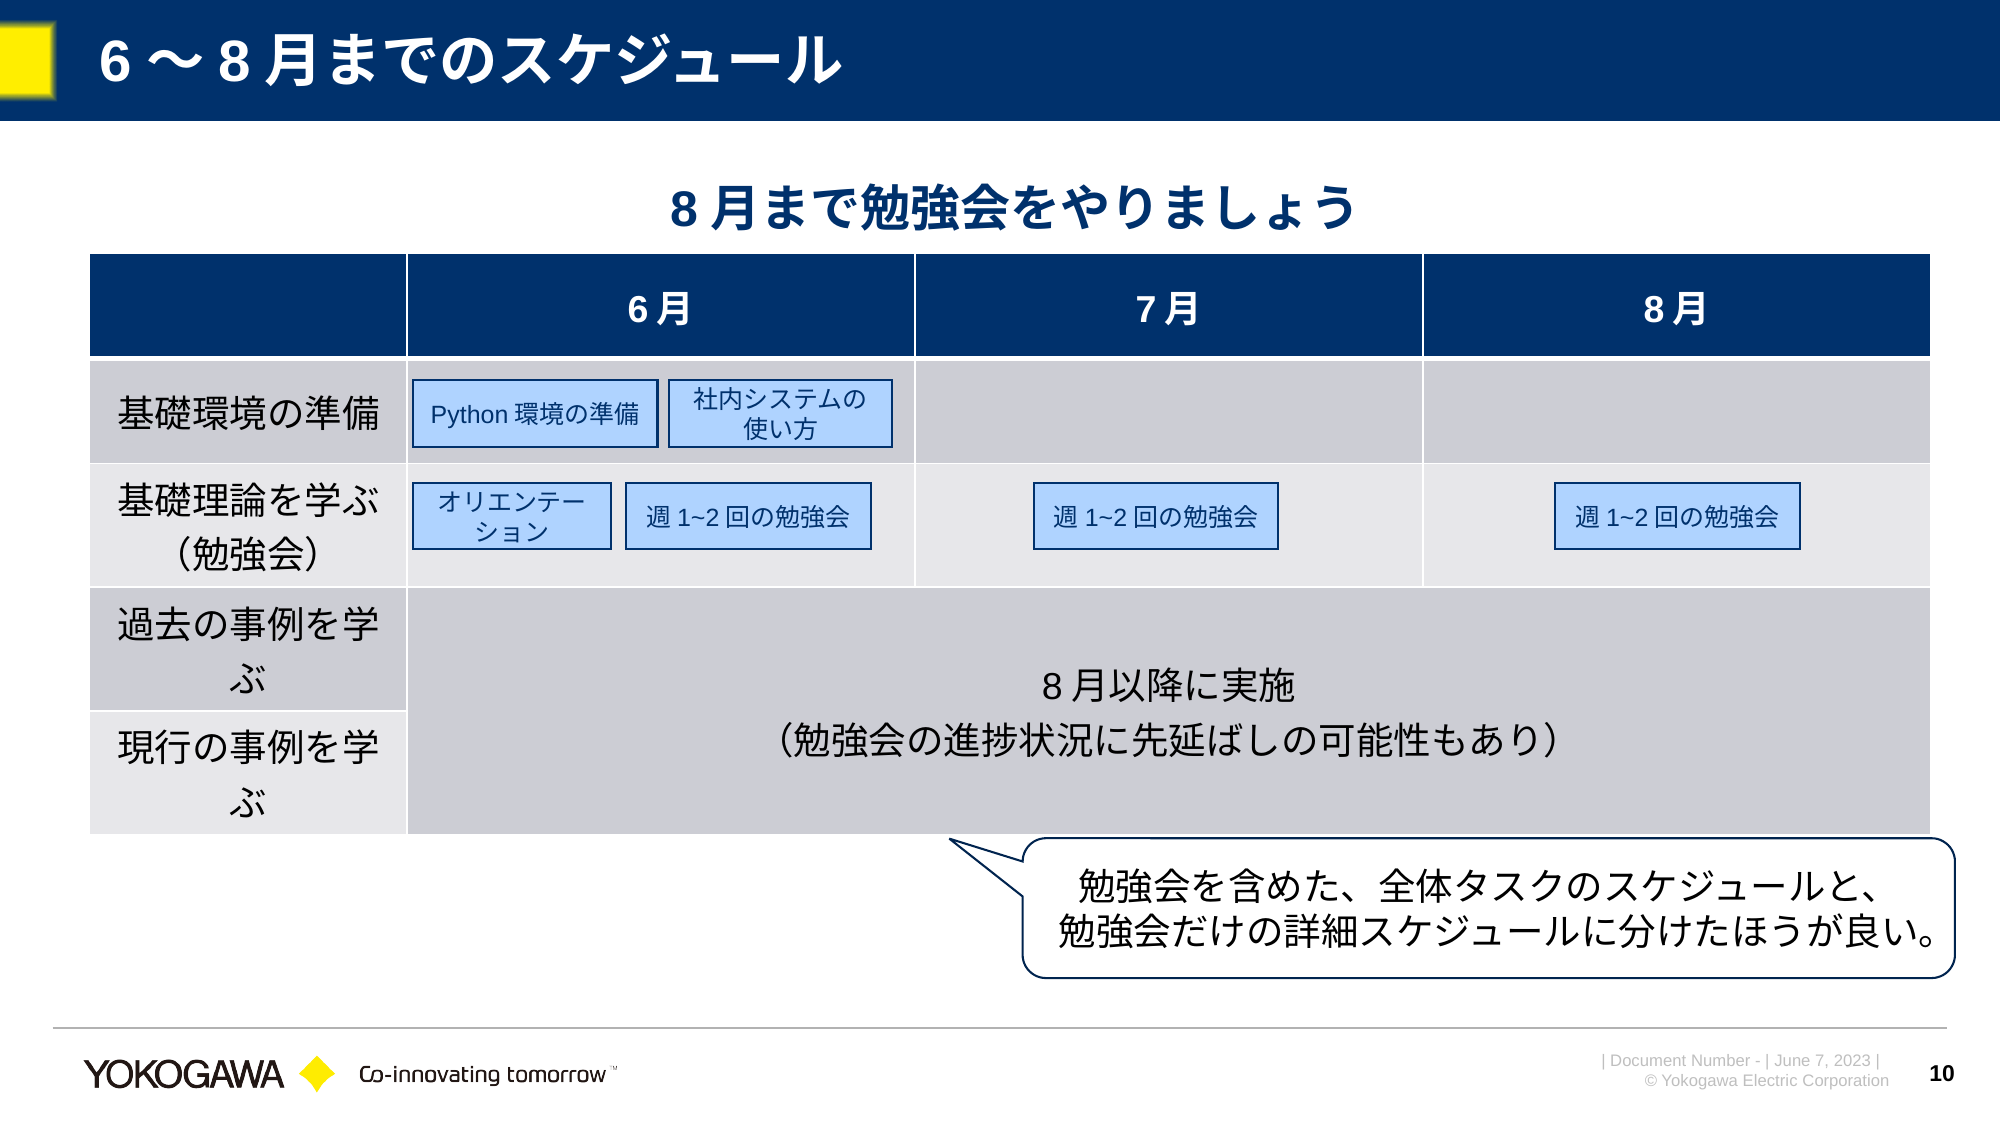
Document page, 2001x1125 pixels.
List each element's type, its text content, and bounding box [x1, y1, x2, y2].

table_cell [916, 361, 1422, 463]
text_box 勉強会を含めた、全体タスクのスケジュールと、 勉強会だけの詳細スケジュールに分けたほうが良い。 [948, 837, 1956, 980]
table_cell 基礎理論を学ぶ （勉強会） [90, 464, 406, 586]
list 8月まで勉強会をやりましょう [84, 175, 1946, 246]
table_cell [1424, 361, 1930, 463]
table_header 7月 [916, 254, 1422, 356]
table_header 8月 [1424, 254, 1930, 356]
table_cell [408, 361, 914, 463]
title 6～8月までのスケジュール [84, 20, 1955, 106]
table_cell [408, 464, 914, 586]
text_box 週1~2回の勉強会 [1033, 482, 1279, 550]
slide_number 10 [1904, 1042, 1970, 1103]
table_header [90, 254, 406, 356]
table_cell [916, 464, 1422, 586]
table_cell 現行の事例を学ぶ [90, 712, 406, 834]
picture [83, 1055, 617, 1093]
text_box オリエンテーション [412, 482, 612, 550]
table_cell 8月以降に実施 （勉強会の進捗状況に先延ばしの可能性もあり） [408, 588, 1930, 834]
text_box 週1~2回の勉強会 [1554, 482, 1801, 550]
table_cell 基礎環境の準備 [90, 361, 406, 463]
text_box 週1~2回の勉強会 [625, 482, 872, 550]
table_cell 過去の事例を学ぶ [90, 588, 406, 710]
table_header 6月 [408, 254, 914, 356]
text_box 社内システムの使い方 [668, 379, 893, 448]
picture [0, 6, 69, 115]
text_box Python環境の準備 [412, 379, 659, 448]
table_cell [1424, 464, 1930, 586]
